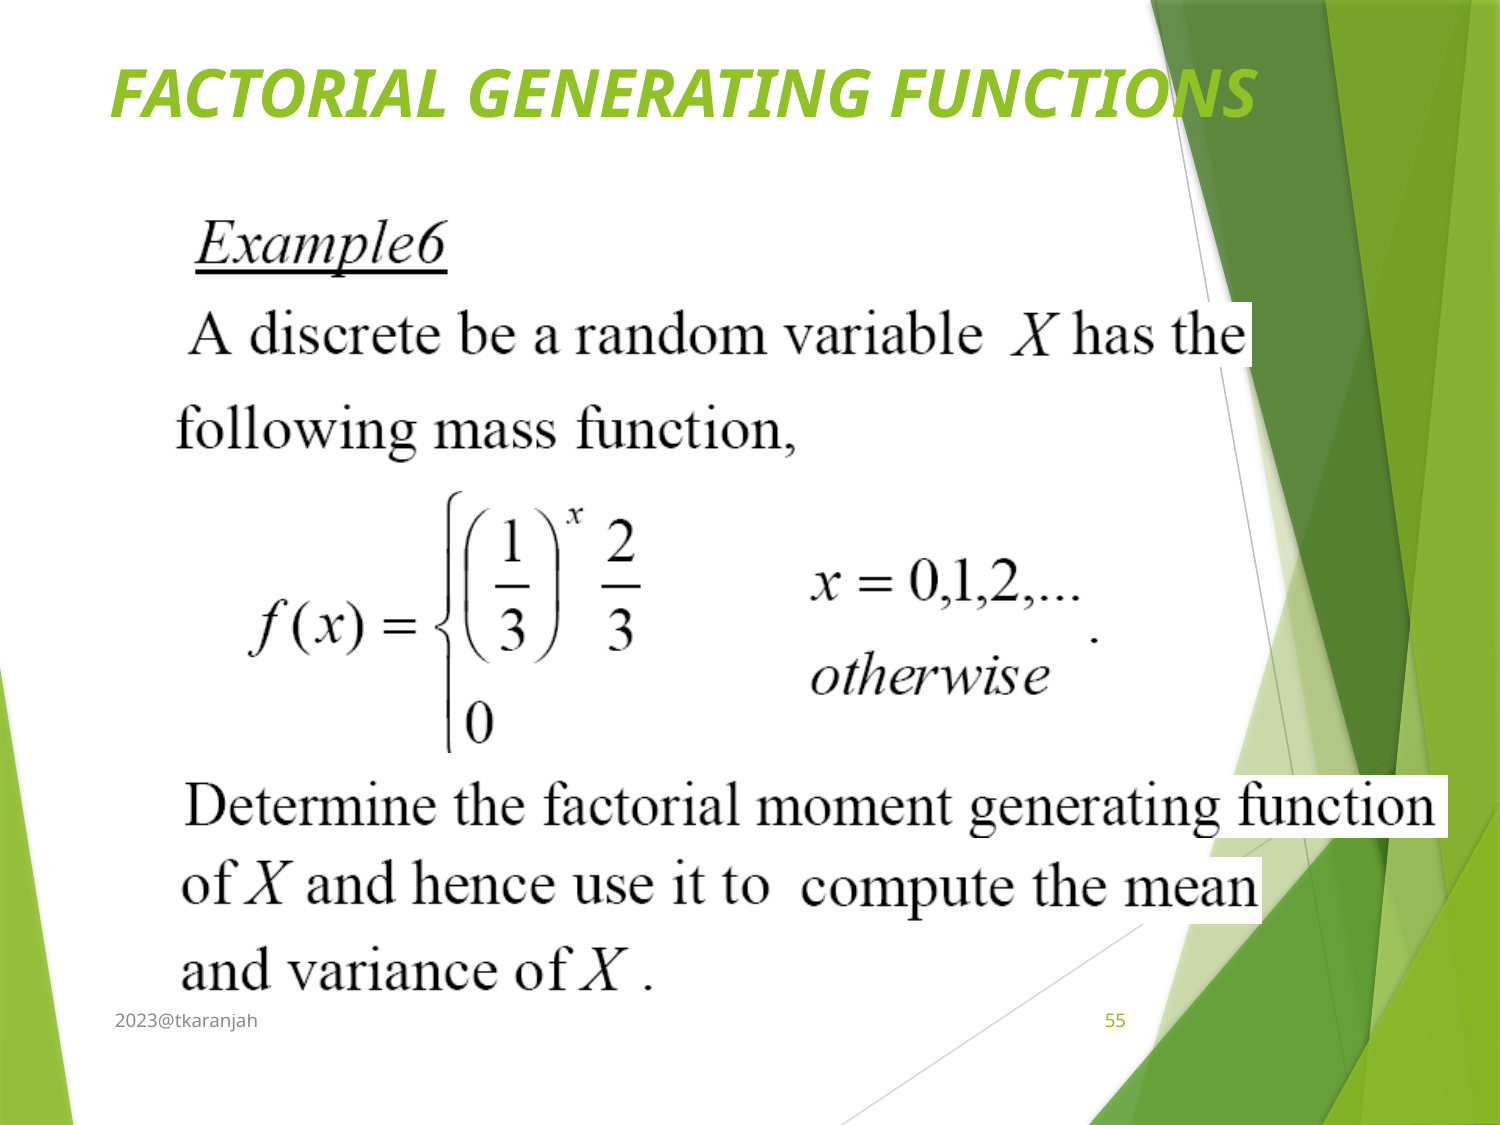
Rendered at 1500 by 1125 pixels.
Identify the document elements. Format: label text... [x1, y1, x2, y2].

picture [182, 219, 462, 285]
picture [170, 845, 774, 917]
picture [241, 491, 1107, 754]
picture [796, 857, 1262, 924]
picture [182, 302, 1253, 368]
picture [170, 774, 1449, 838]
title FACTORIAL GENERATING FUNCTIONS [94, 42, 1406, 260]
picture [170, 396, 799, 470]
footer 2023@tkaranjah [99, 991, 859, 1051]
slide_number 55 [1057, 991, 1142, 1051]
picture [170, 939, 664, 1015]
